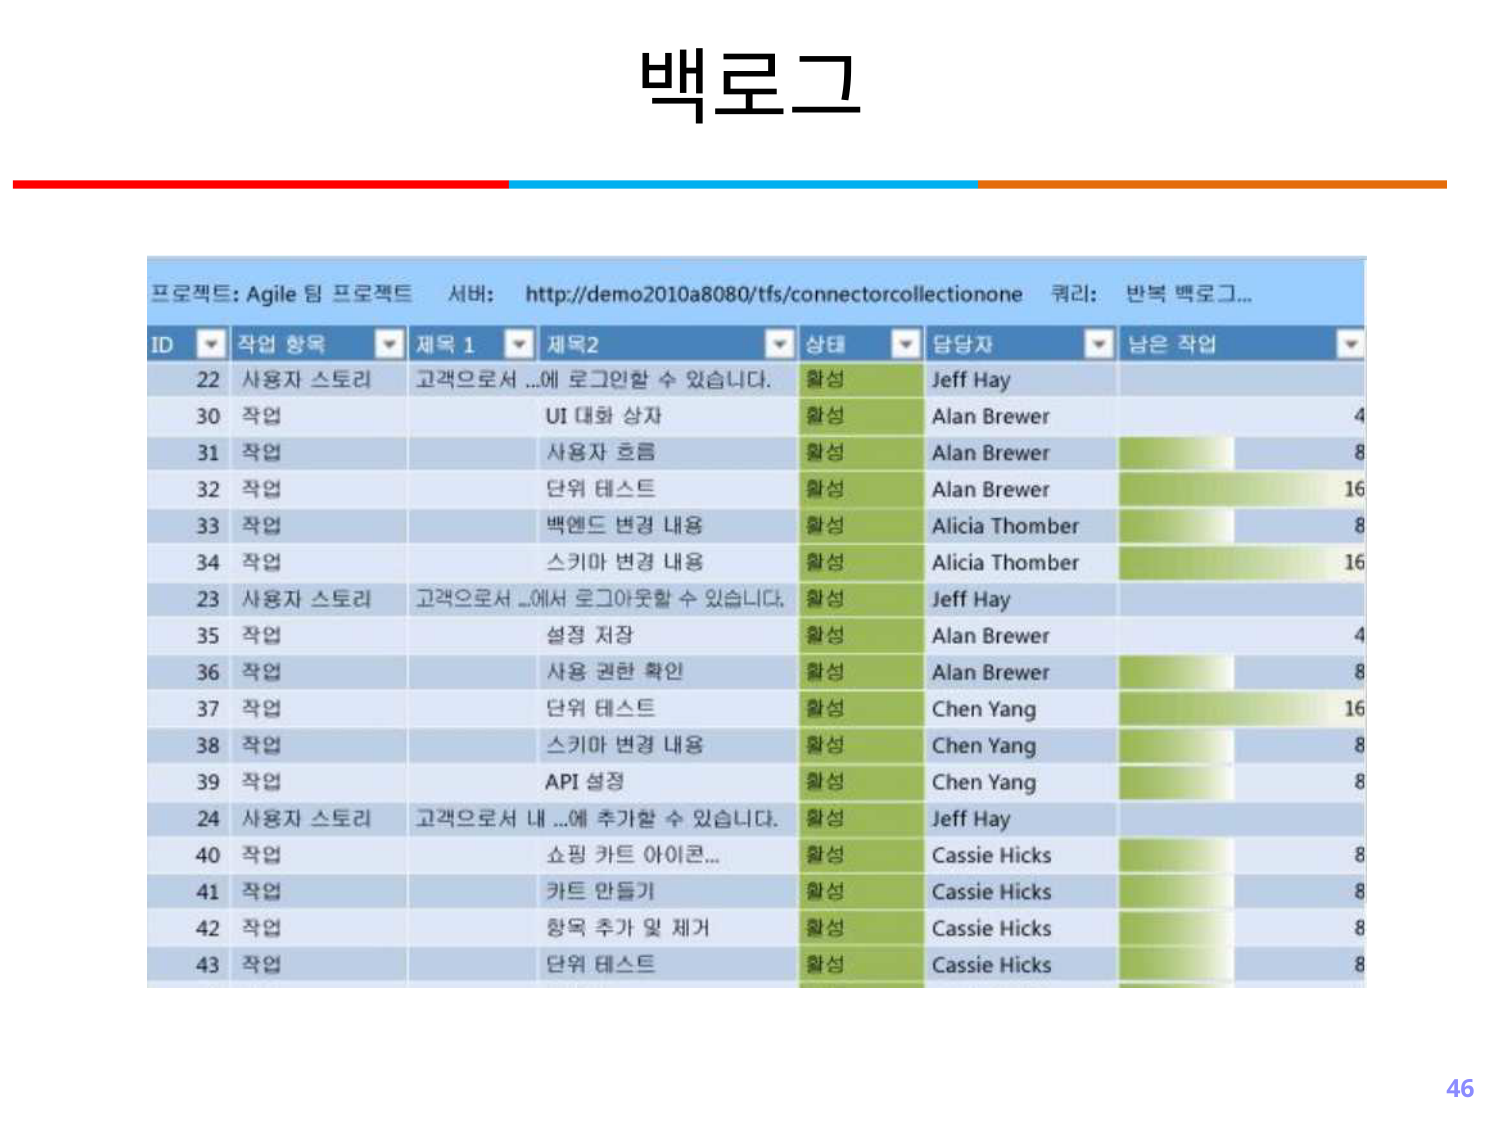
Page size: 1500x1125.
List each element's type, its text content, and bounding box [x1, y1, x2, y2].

picture [147, 255, 1367, 989]
title 백로그 [74, 7, 1426, 162]
slide_number 46 [1139, 1060, 1490, 1120]
